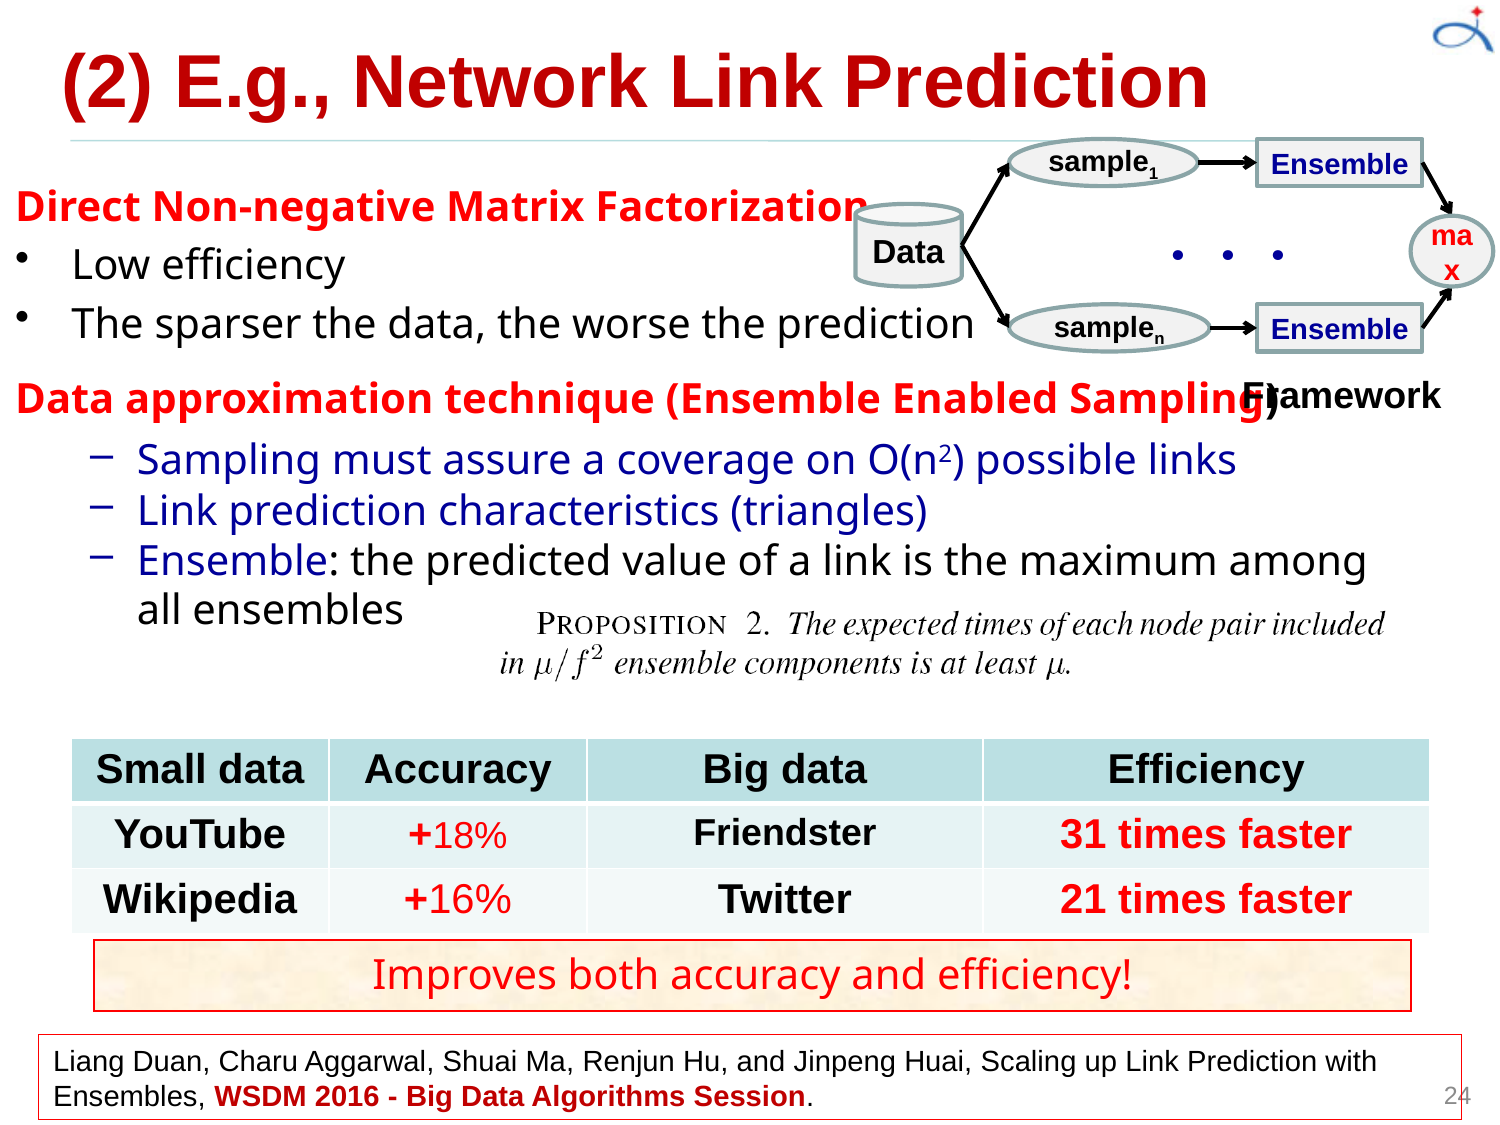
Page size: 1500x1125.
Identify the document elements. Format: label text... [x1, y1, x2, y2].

table_cell YouTube [72, 806, 328, 868]
table_header Small data [72, 739, 328, 801]
table_header Efficiency [984, 739, 1429, 801]
table_cell +18% [330, 806, 586, 868]
picture [1432, 5, 1495, 55]
title (2) E.g., Network Link Prediction [46, 11, 1419, 143]
table_cell +16% [330, 869, 586, 933]
table_cell Twitter [588, 869, 982, 933]
table_cell Wikipedia [72, 869, 328, 933]
text_box Framework [1206, 363, 1477, 423]
table_header Accuracy [330, 739, 586, 801]
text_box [855, 138, 1494, 352]
slide_number 24 [1136, 1065, 1487, 1125]
text_box Improves both accuracy and efficiency! [93, 940, 1412, 1012]
table_cell 31 times faster [984, 806, 1429, 868]
table_cell 21 times faster [984, 869, 1429, 933]
table_cell Friendster [588, 806, 982, 868]
table_header Big data [588, 739, 982, 801]
list Direct Non-negative Matrix Factorization Low efficiency The sparser the data, the worse the prediction Data approximation technique (Ensemble Enabled Sampling) Sampling must assure a coverage on O(n2) possible links Link prediction characteristics (triangles) Ensemble: the predicted value of a link is the maximum among all ensembles [0, 171, 1424, 1032]
text_box Liang Duan, Charu Aggarwal, Shuai Ma, Renjun Hu, and Jinpeng Huai, Scaling up Link Prediction with Ensembles, WSDM 2016 - Big Data Algorithms Session. [38, 1034, 1462, 1120]
picture [491, 597, 1393, 687]
